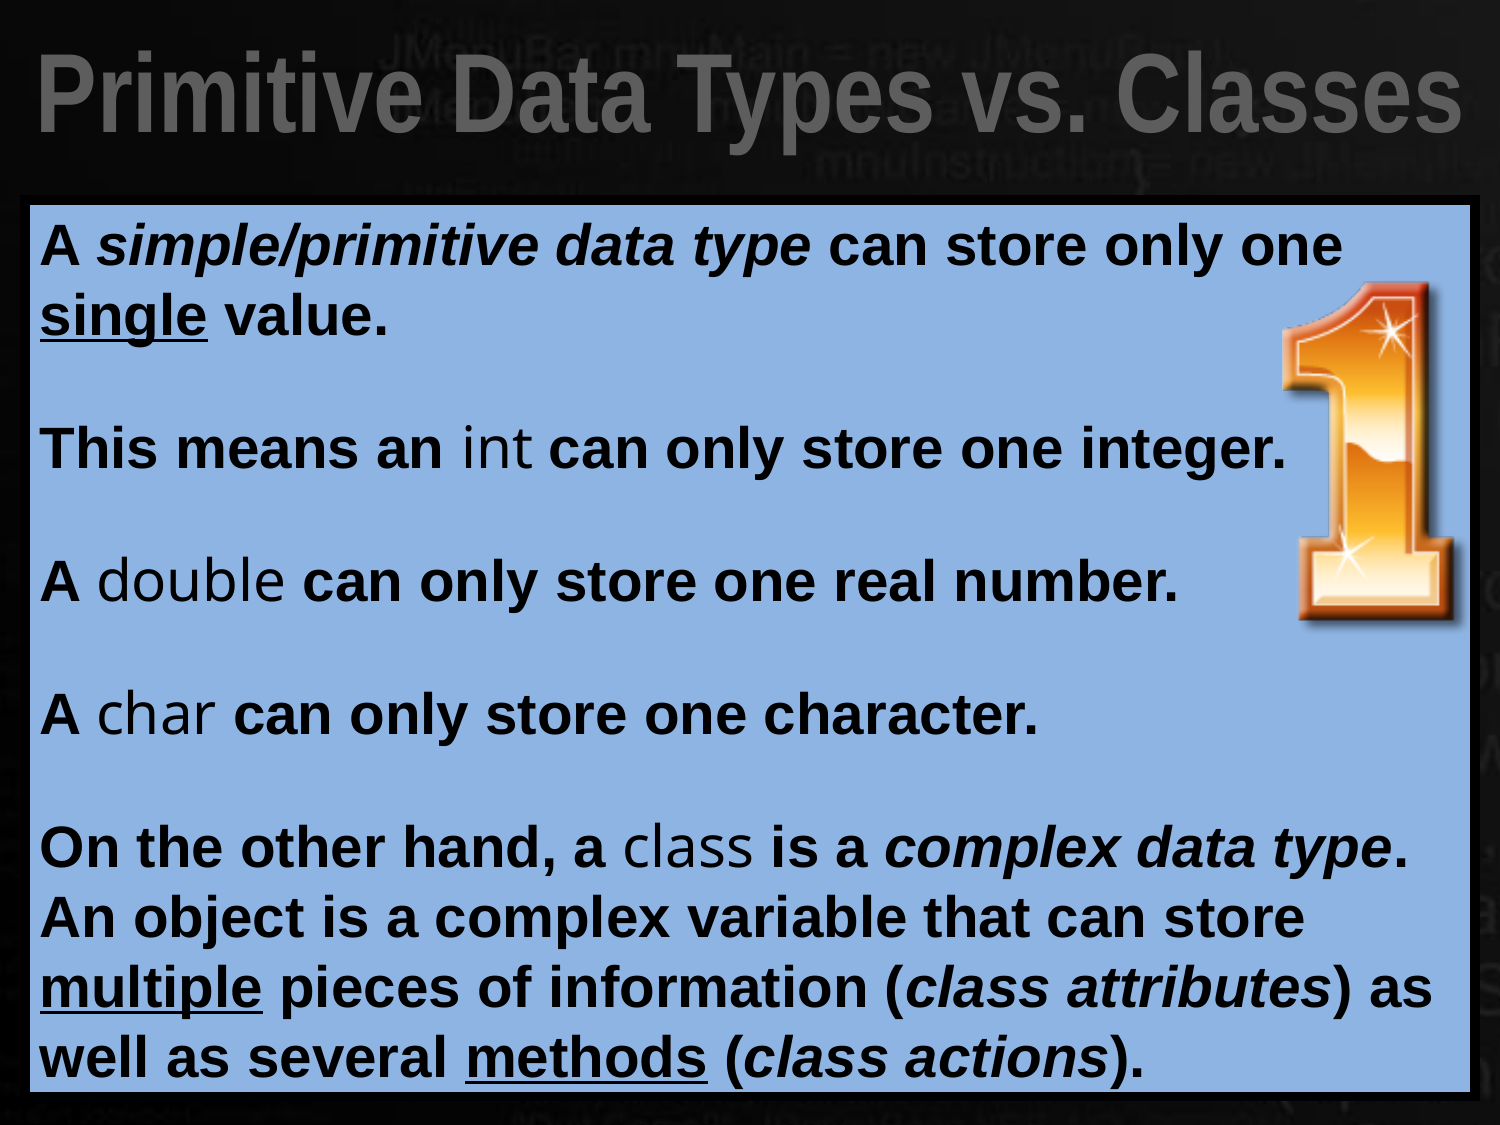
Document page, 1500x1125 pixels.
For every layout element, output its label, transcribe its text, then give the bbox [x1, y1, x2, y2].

picture [0, 175, 1500, 1125]
title Primitive Data Types vs. Classes [0, 0, 1500, 175]
text_box A simple/primitive data type can store only one single value. This means an int can only store one integer. A double can only store one real number. A char can only store one character. On the other hand, a class is a complex data type. An object is a complex variable that can store multiple pieces of information (class attributes) as well as several methods (class actions). [24, 200, 1475, 1097]
